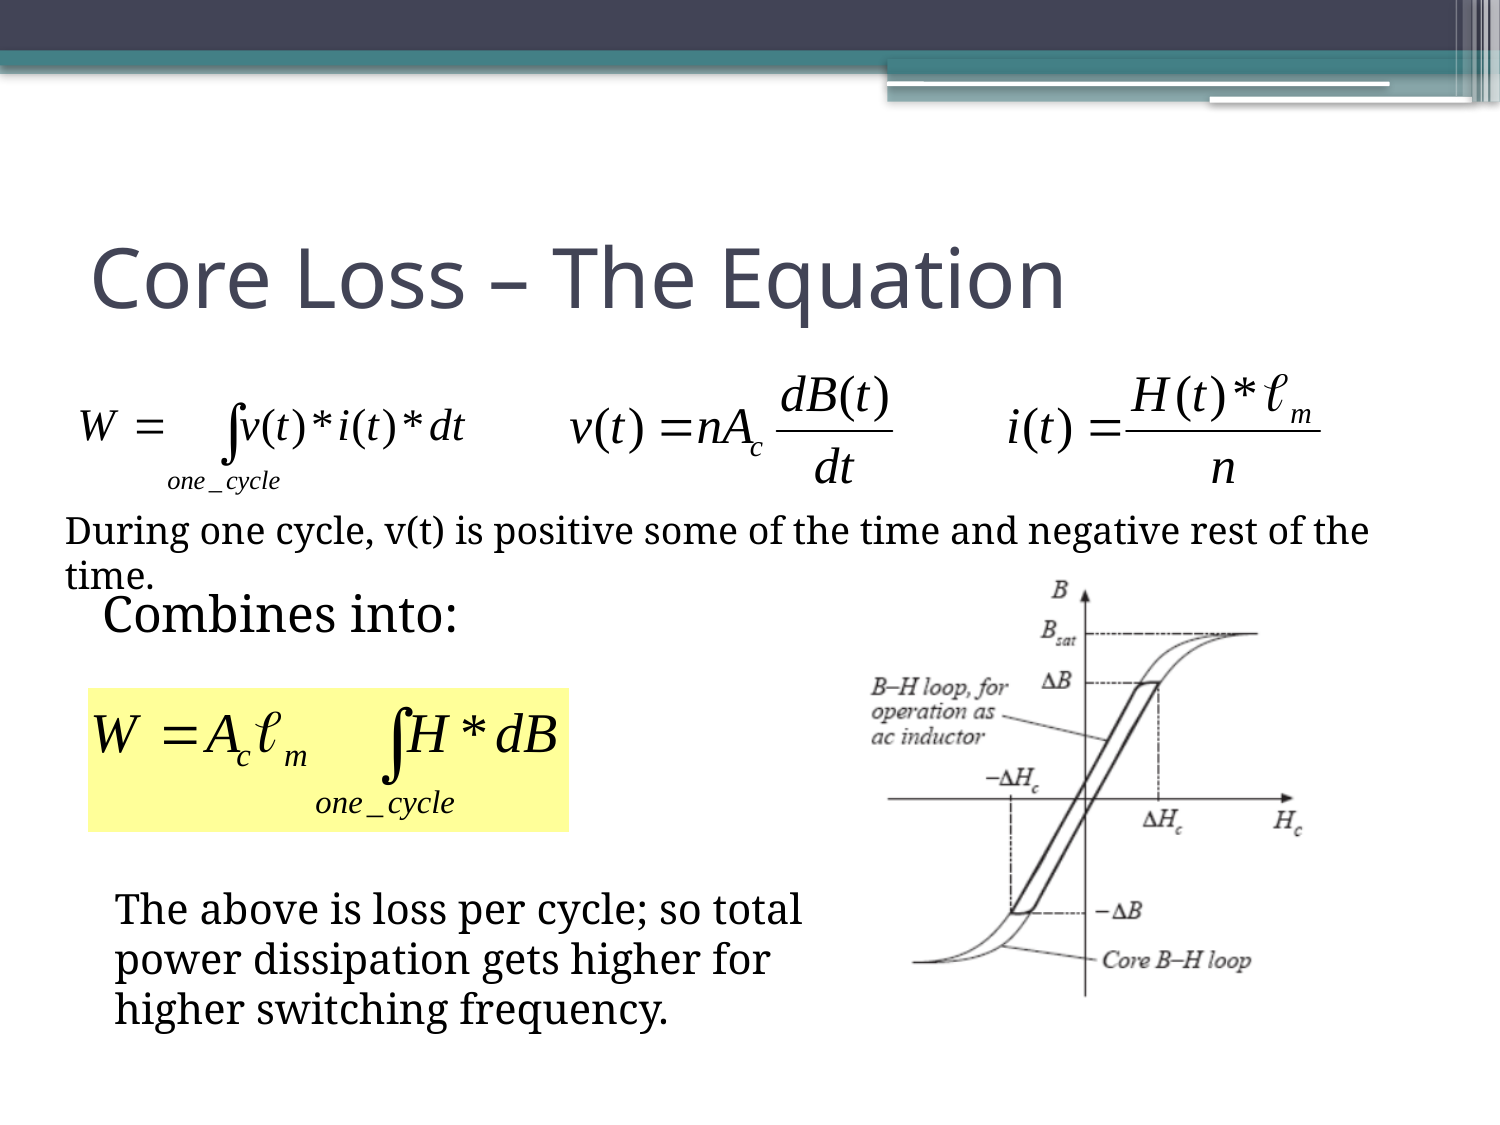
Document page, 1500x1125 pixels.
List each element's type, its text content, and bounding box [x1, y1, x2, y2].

text_box The above is loss per cycle; so total power dissipation gets higher for higher switching frequency. [99, 875, 842, 1040]
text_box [999, 362, 1329, 495]
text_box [562, 362, 905, 495]
text_box Combines into: [87, 605, 842, 650]
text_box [87, 687, 569, 833]
text_box During one cycle, v(t) is positive some of the time and negative rest of the time. [49, 499, 1388, 605]
picture [849, 562, 1326, 1066]
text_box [74, 387, 476, 505]
title Core Loss – The Equation [75, 187, 1425, 363]
